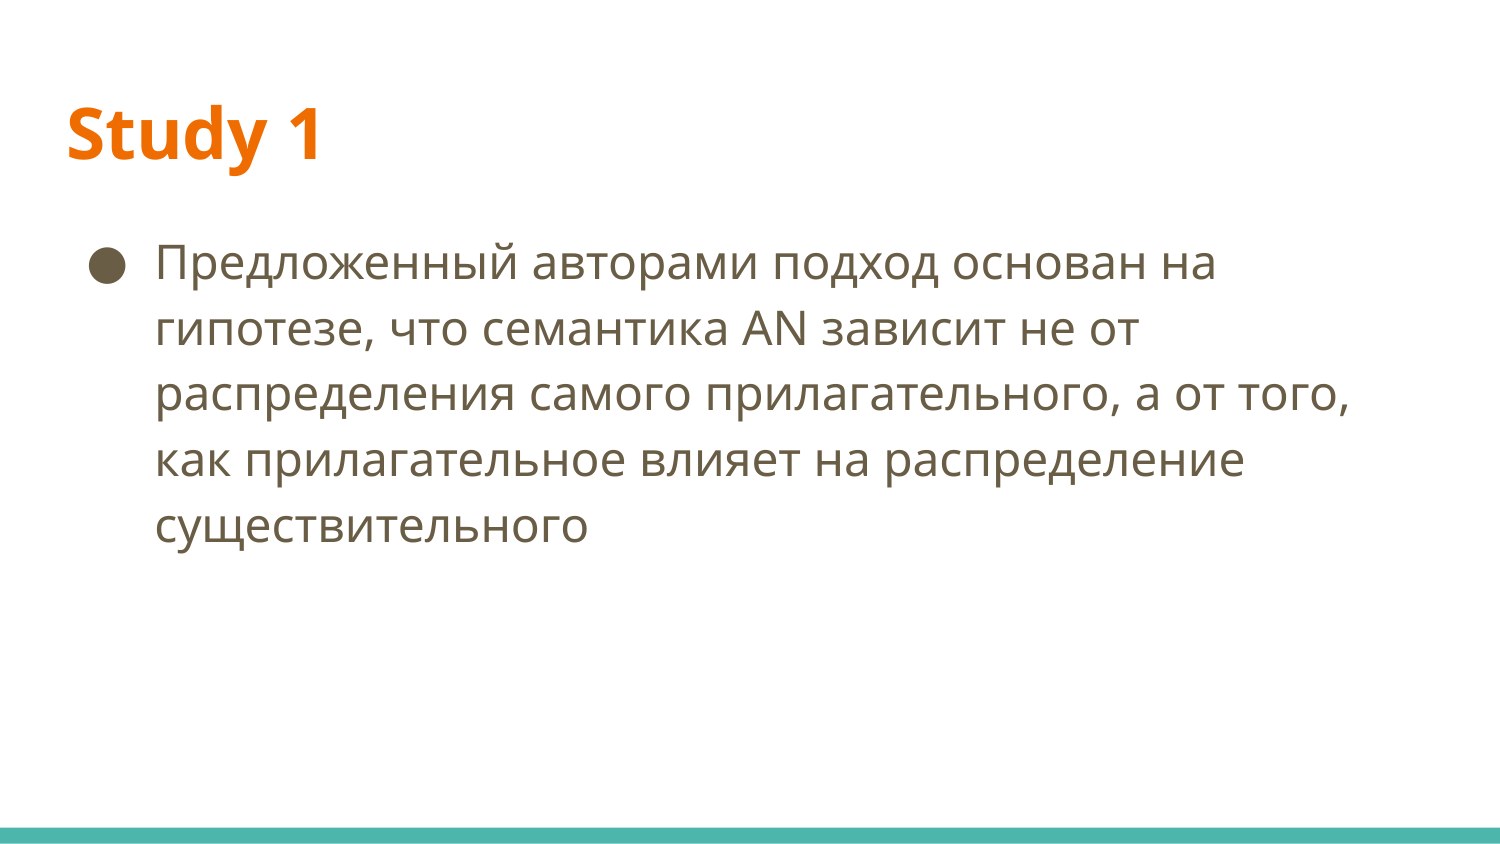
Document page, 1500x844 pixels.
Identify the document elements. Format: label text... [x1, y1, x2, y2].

list Предложенный авторами подход основан на гипотезе, что семантика AN зависит не от распределения самого прилагательного, а от того, как прилагательное влияет на распределение существительного [51, 207, 1449, 750]
title Study 1 [51, 72, 1449, 189]
